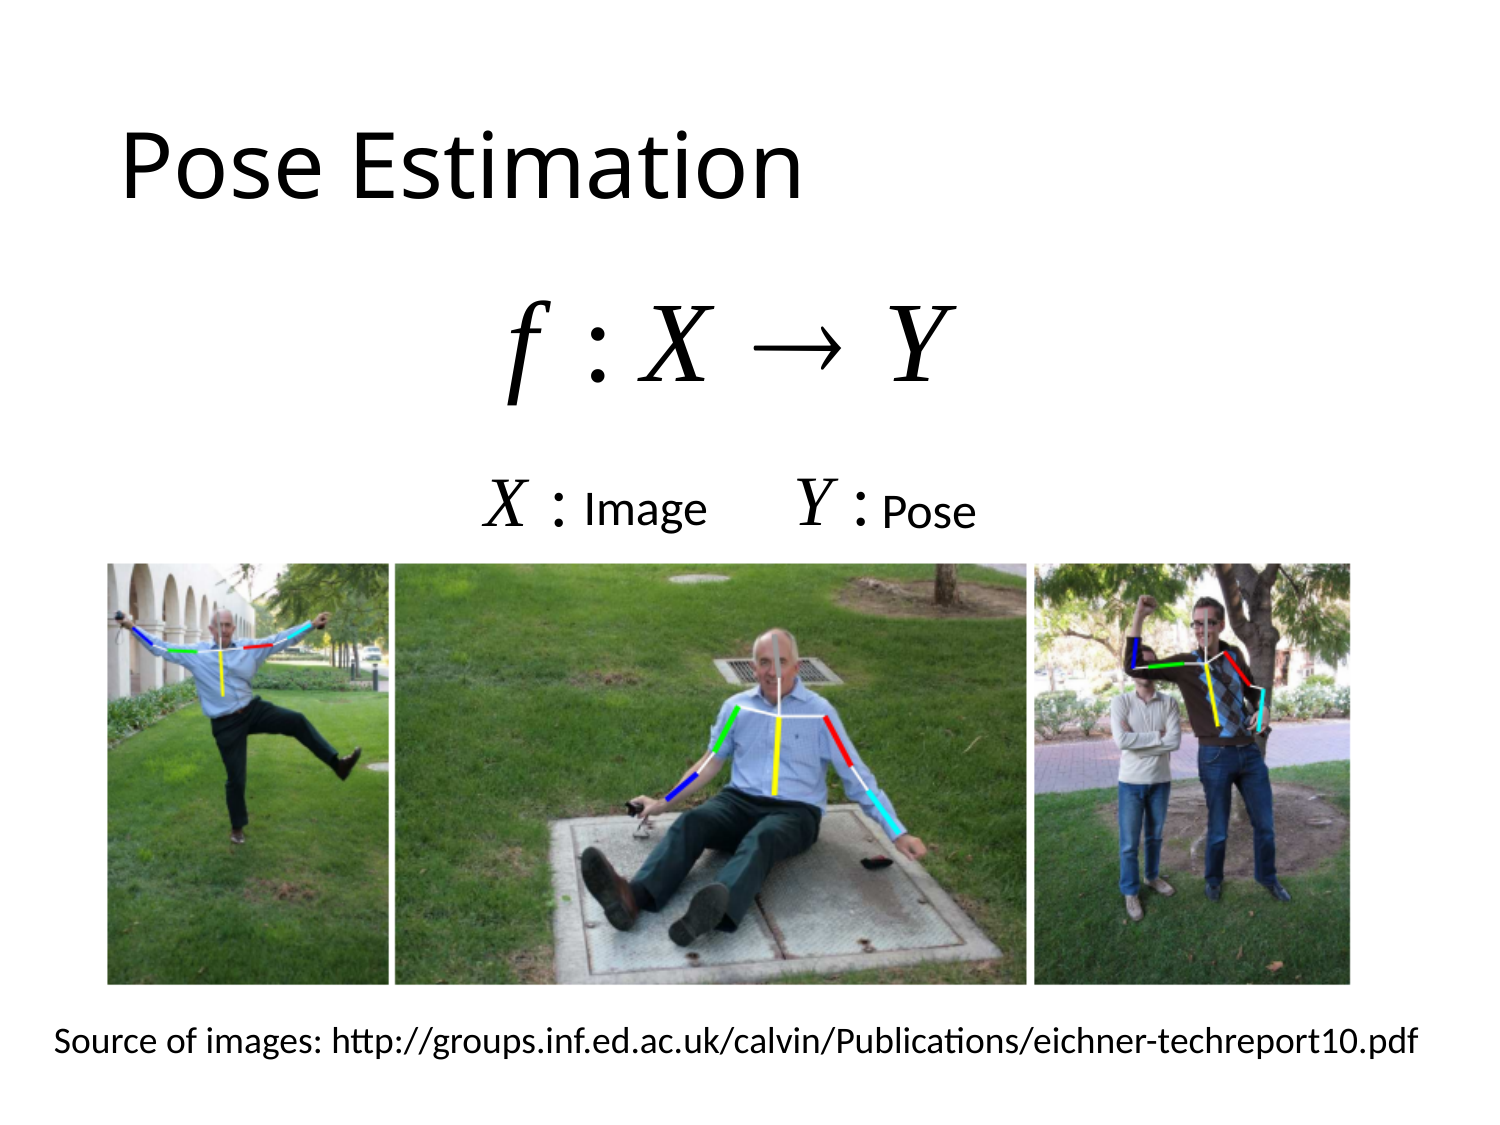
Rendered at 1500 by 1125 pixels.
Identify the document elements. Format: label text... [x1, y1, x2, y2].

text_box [787, 460, 1220, 547]
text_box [468, 276, 983, 430]
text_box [468, 461, 787, 544]
title Pose Estimation [103, 59, 1397, 278]
text_box Source of images: http://groups.inf.ed.ac.uk/calvin/Publications/eichner-techreport10.pdf [39, 1008, 1461, 1069]
picture [103, 556, 1355, 996]
